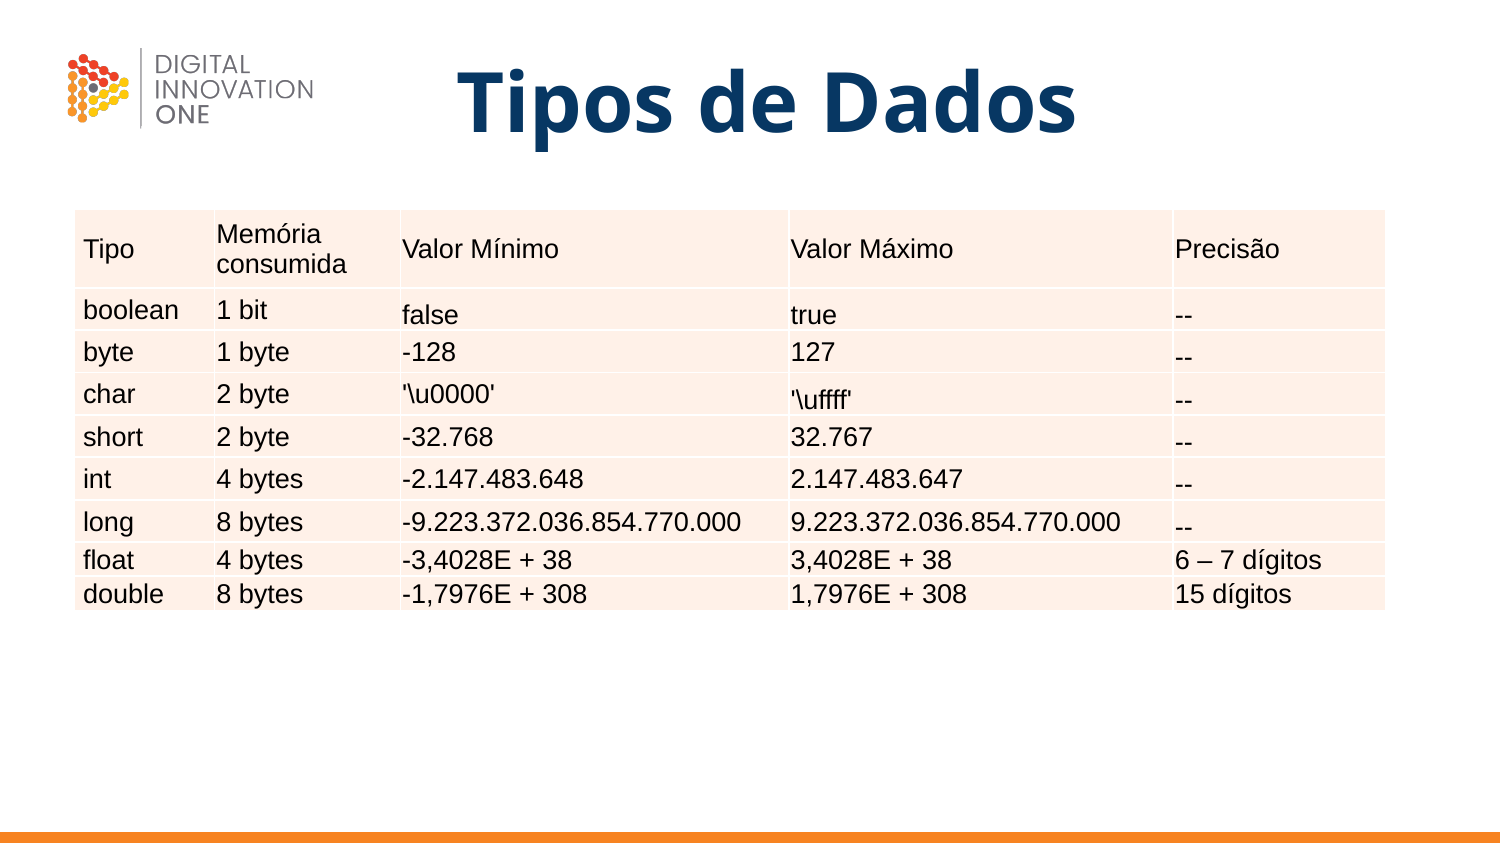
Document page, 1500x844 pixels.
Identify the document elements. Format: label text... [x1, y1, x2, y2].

table_cell -- [1174, 416, 1385, 456]
table_cell long [75, 501, 214, 541]
picture [50, 39, 331, 138]
table_cell 4 bytes [215, 458, 400, 499]
table_cell 8 bytes [215, 501, 400, 541]
table_header Tipo [75, 210, 214, 287]
table_cell 1 byte [215, 331, 400, 372]
table_cell 127 [790, 331, 1172, 372]
table_cell 9.223.372.036.854.770.000 [790, 501, 1172, 541]
table_cell -1,7976E + 308 [401, 577, 788, 610]
table_cell boolean [75, 289, 214, 329]
table_cell 4 bytes [215, 543, 400, 575]
table_cell -- [1174, 458, 1385, 499]
table_cell 2.147.483.647 [790, 458, 1172, 499]
table_cell -3,4028E + 38 [401, 543, 788, 575]
table_cell double [75, 577, 214, 610]
table_cell char [75, 373, 214, 414]
table_cell 15 dígitos [1174, 577, 1385, 610]
table_cell true [790, 289, 1172, 329]
table_header Valor Máximo [790, 210, 1172, 287]
table_cell -9.223.372.036.854.770.000 [401, 501, 788, 541]
table_cell -32.768 [401, 416, 788, 456]
table_cell 32.767 [790, 416, 1172, 456]
table_header Memória consumida [215, 210, 400, 287]
table_cell 6 – 7 dígitos [1174, 543, 1385, 575]
table_cell short [75, 416, 214, 456]
table_cell false [401, 289, 788, 329]
table_cell -- [1174, 289, 1385, 329]
table_cell 2 byte [215, 373, 400, 414]
table_cell 8 bytes [215, 577, 400, 610]
table_cell '\u0000' [401, 373, 788, 414]
table_cell byte [75, 331, 214, 372]
table_cell 1 bit [215, 289, 400, 329]
table_cell float [75, 543, 214, 575]
table_cell 3,4028E + 38 [790, 543, 1172, 575]
table_cell 2 byte [215, 416, 400, 456]
table_header Precisão [1174, 210, 1385, 287]
table_cell 1,7976E + 308 [790, 577, 1172, 610]
text_box [0, 832, 1500, 843]
table_cell -- [1174, 373, 1385, 414]
table_cell -128 [401, 331, 788, 372]
table_cell -- [1174, 331, 1385, 372]
table_cell '\uffff' [790, 373, 1172, 414]
table_cell -2.147.483.648 [401, 458, 788, 499]
table_cell int [75, 458, 214, 499]
table_cell -- [1174, 501, 1385, 541]
subtitle Tipos de Dados [199, 50, 1336, 148]
table_header Valor Mínimo [401, 210, 788, 287]
